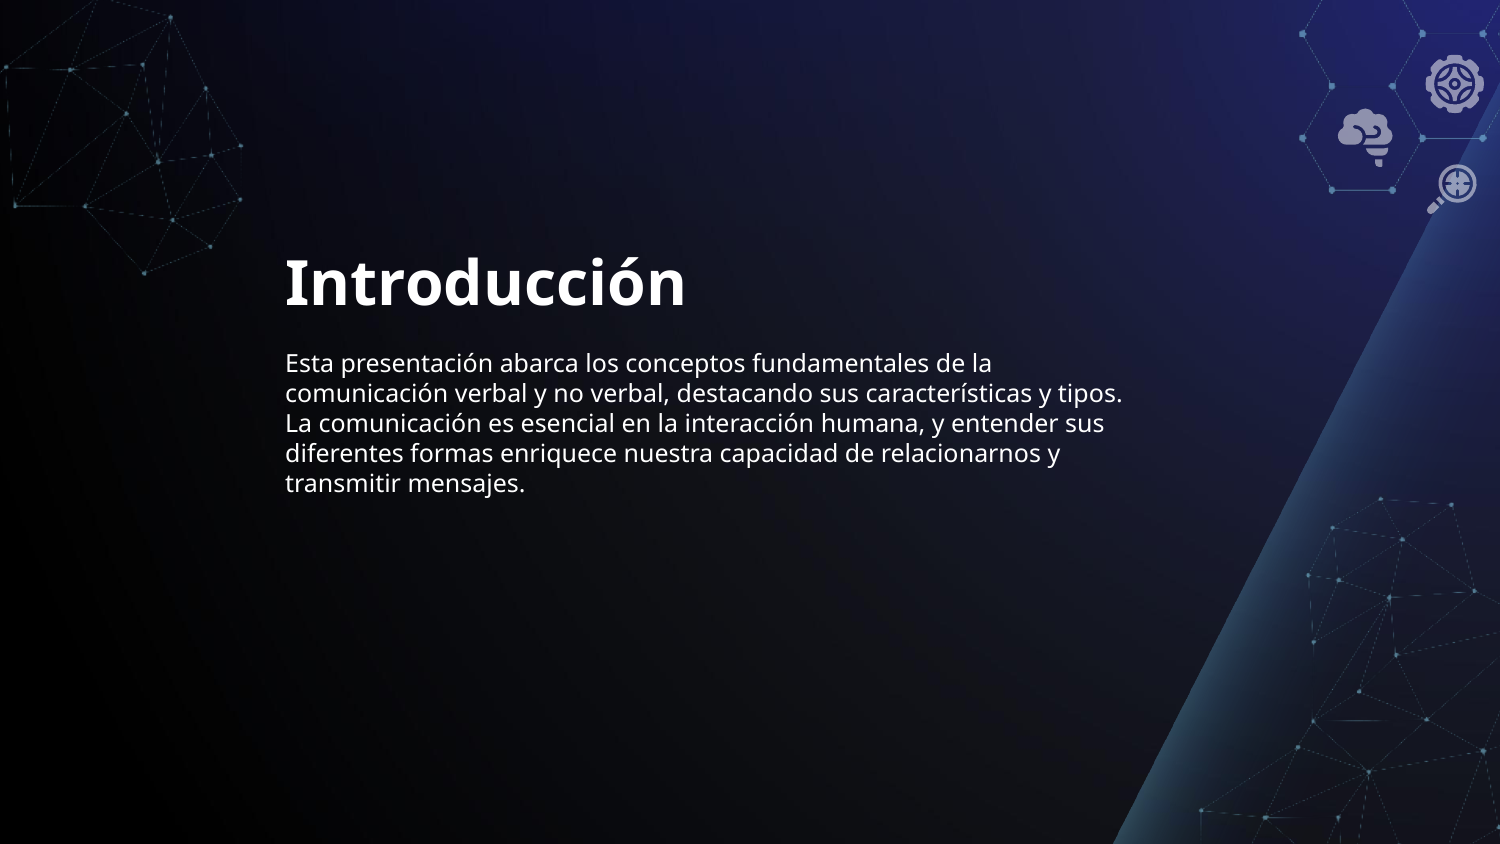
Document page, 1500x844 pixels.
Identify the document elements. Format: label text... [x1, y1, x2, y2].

title Introducción [270, 159, 1160, 332]
picture [0, 0, 1500, 844]
subtitle Esta presentación abarca los conceptos fundamentales de la comunicación verbal y no verbal, destacando sus características y tipos. La comunicación es esencial en la interacción humana, y entender sus diferentes formas enriquece nuestra capacidad de relacionarnos y transmitir mensajes. [270, 332, 1160, 685]
